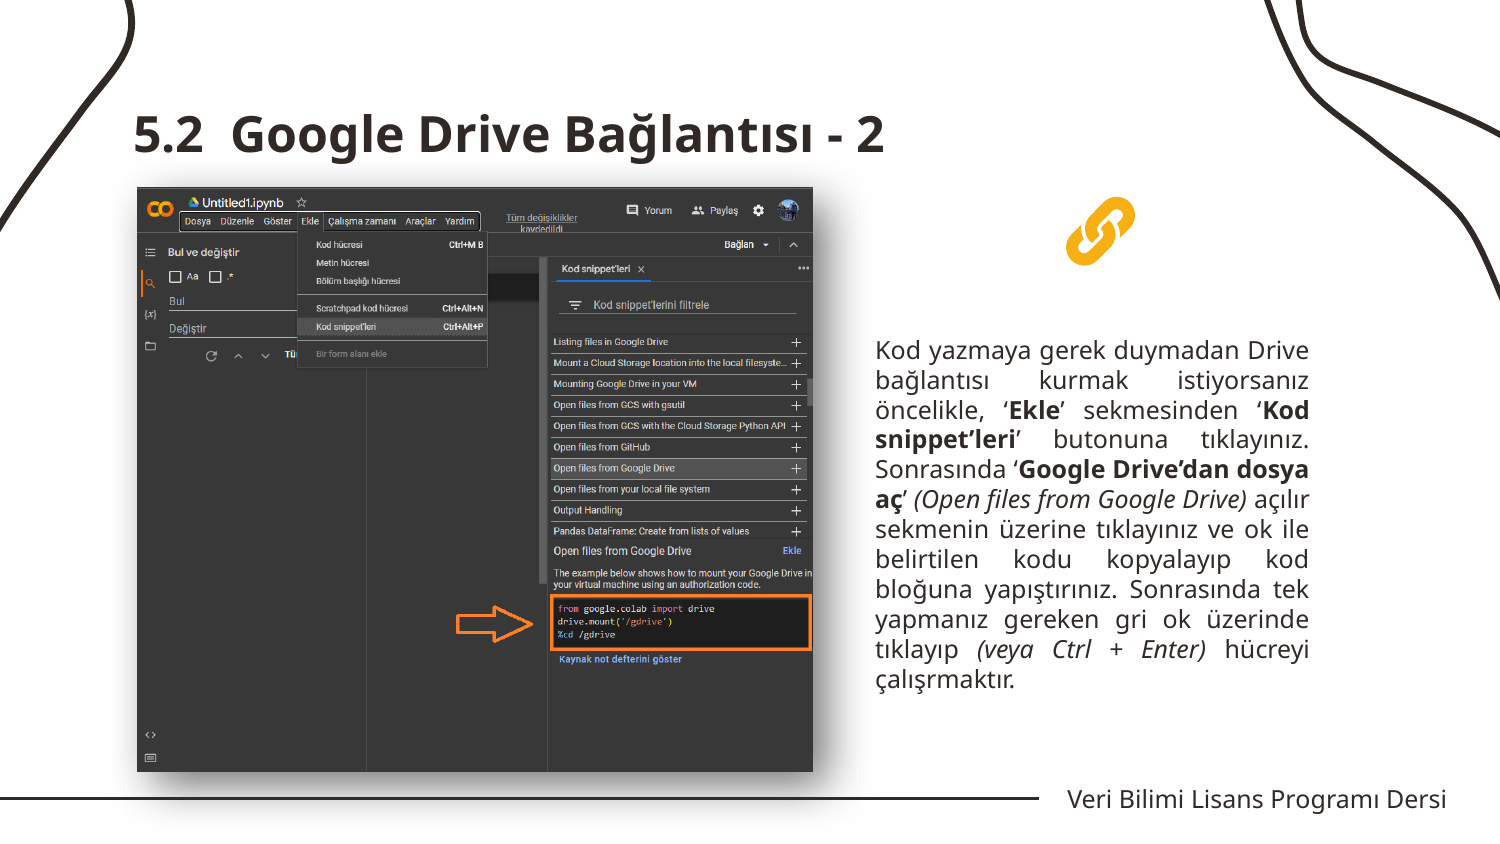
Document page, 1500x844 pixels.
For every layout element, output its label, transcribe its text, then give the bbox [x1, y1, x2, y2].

text_box Veri Bilimi Lisans Programı Dersi [1038, 759, 1463, 838]
subtitle Kod yazmaya gerek duymadan Drive bağlantısı kurmak istiyorsanız öncelikle, ‘Ekle’ sekmesinden ‘Kod snippet’leri’ butonuna tıklayınız. Sonrasında ‘Google Drive’dan dosya aç’ (Open files from Google Drive) açılır sekmenin üzerine tıklayınız ve ok ile belirtilen kodu kopyalayıp kod bloğuna yapıştırınız. Sonrasında tek yapmanız gereken gri ok üzerinde tıklayıp (veya Ctrl + Enter) hücreyi çalışrmaktır. [861, 259, 1325, 722]
title 5.2 Google Drive Bağlantısı - 2 [118, 85, 1382, 180]
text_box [1064, 196, 1138, 266]
picture [137, 187, 813, 773]
